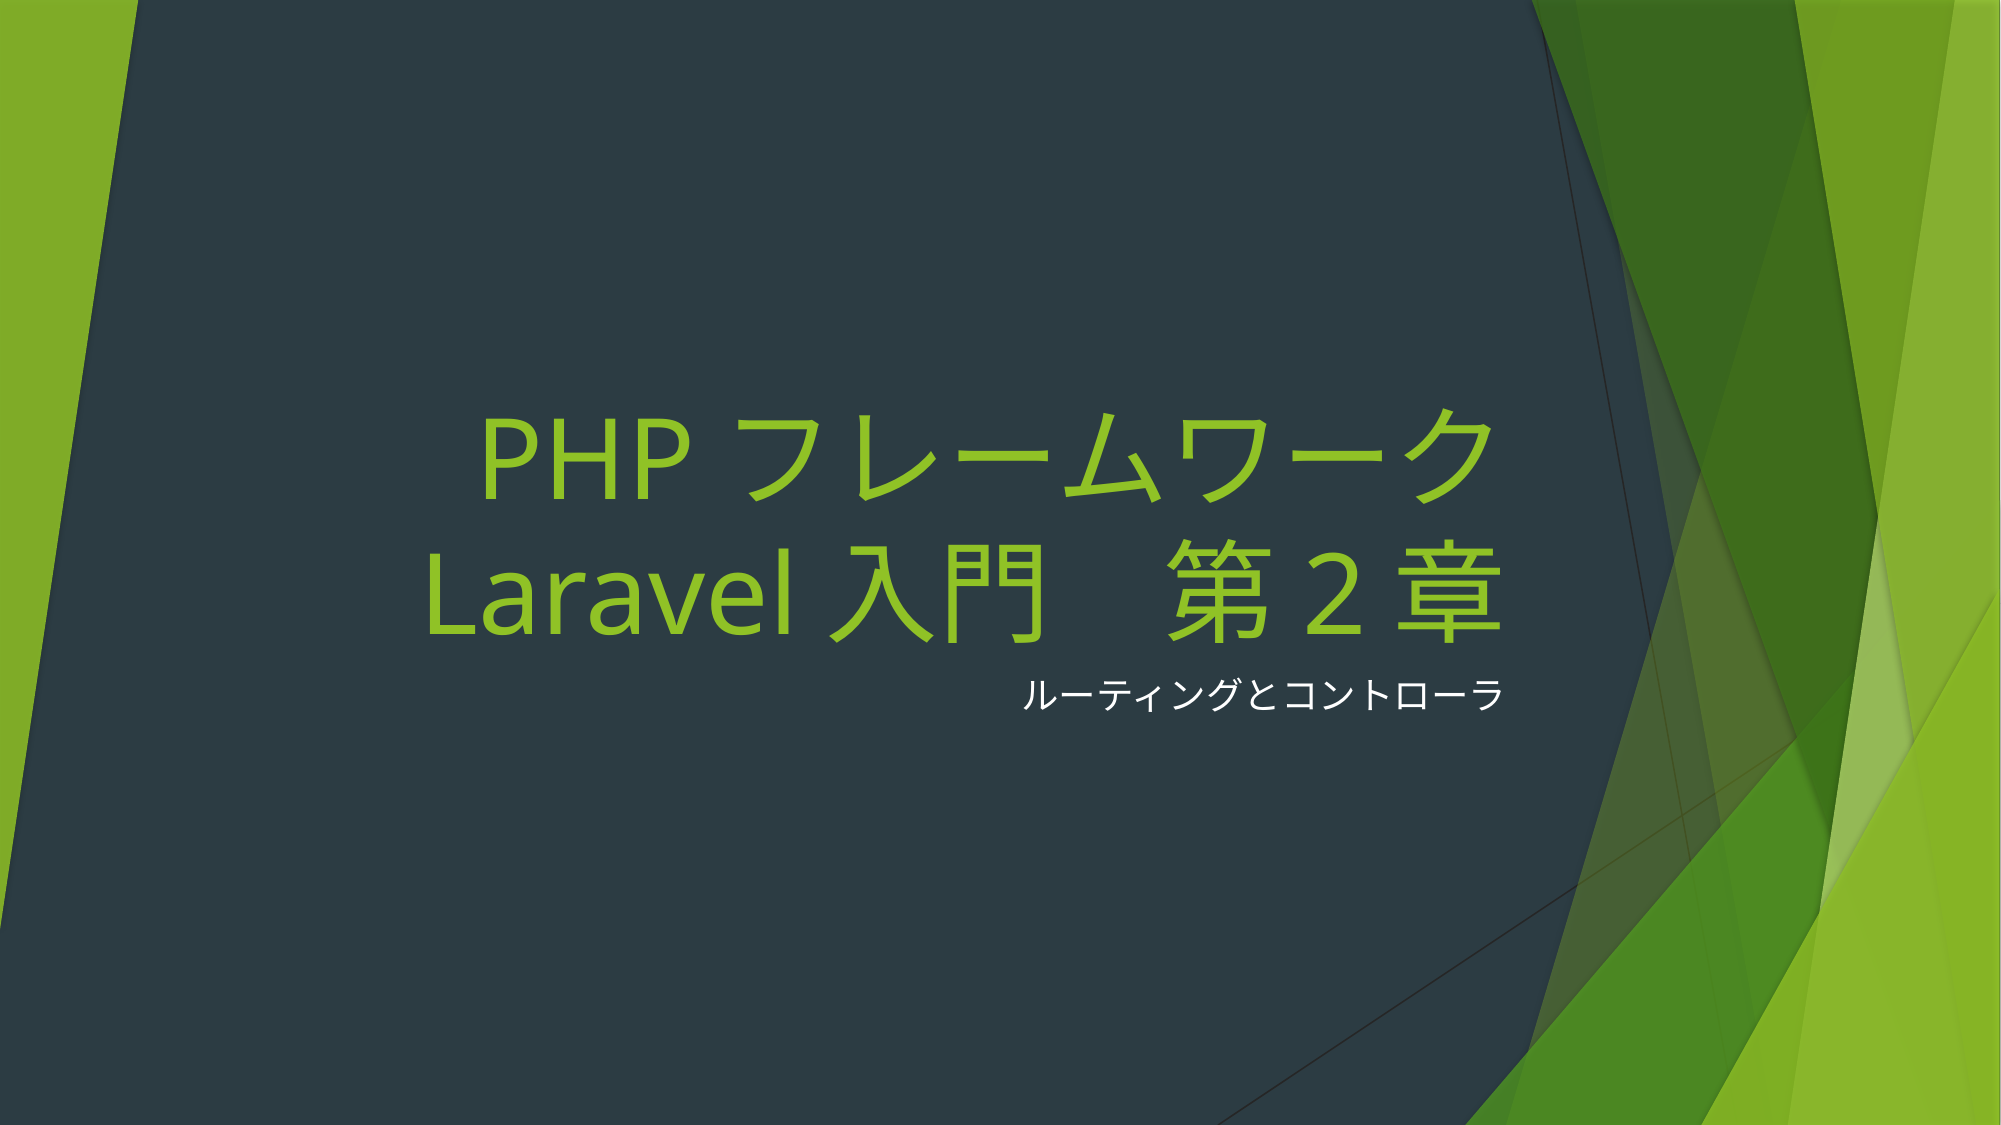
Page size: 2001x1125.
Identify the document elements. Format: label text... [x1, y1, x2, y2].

subtitle ルーティングとコントローラ [247, 664, 1522, 845]
title PHPフレームワーク Laravel入門 第2章 [247, 394, 1522, 664]
